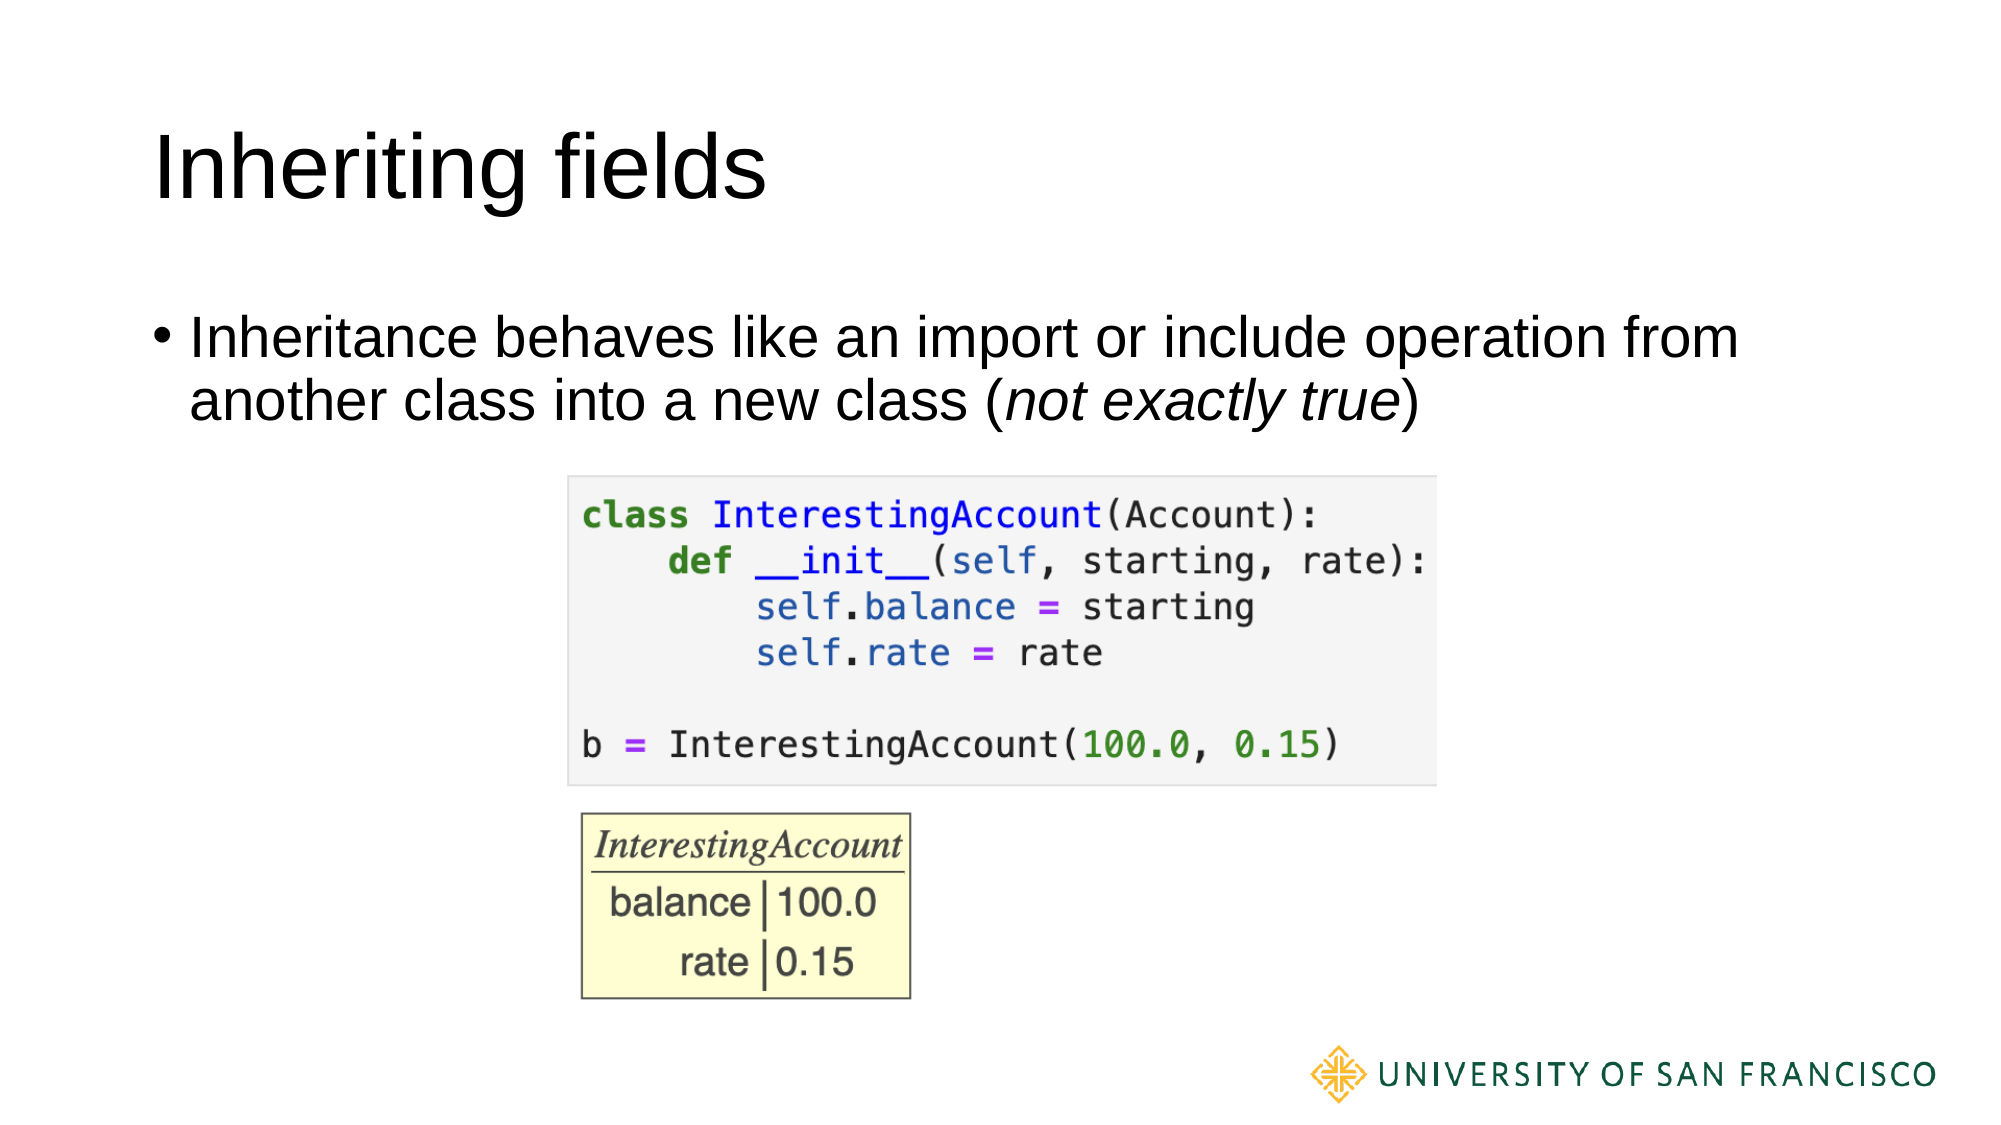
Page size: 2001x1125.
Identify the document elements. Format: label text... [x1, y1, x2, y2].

picture [563, 471, 1437, 1014]
list Inheritance behaves like an import or include operation from another class into a new class (not exactly true) [137, 299, 1863, 1014]
title Inheriting fields [137, 59, 1863, 278]
